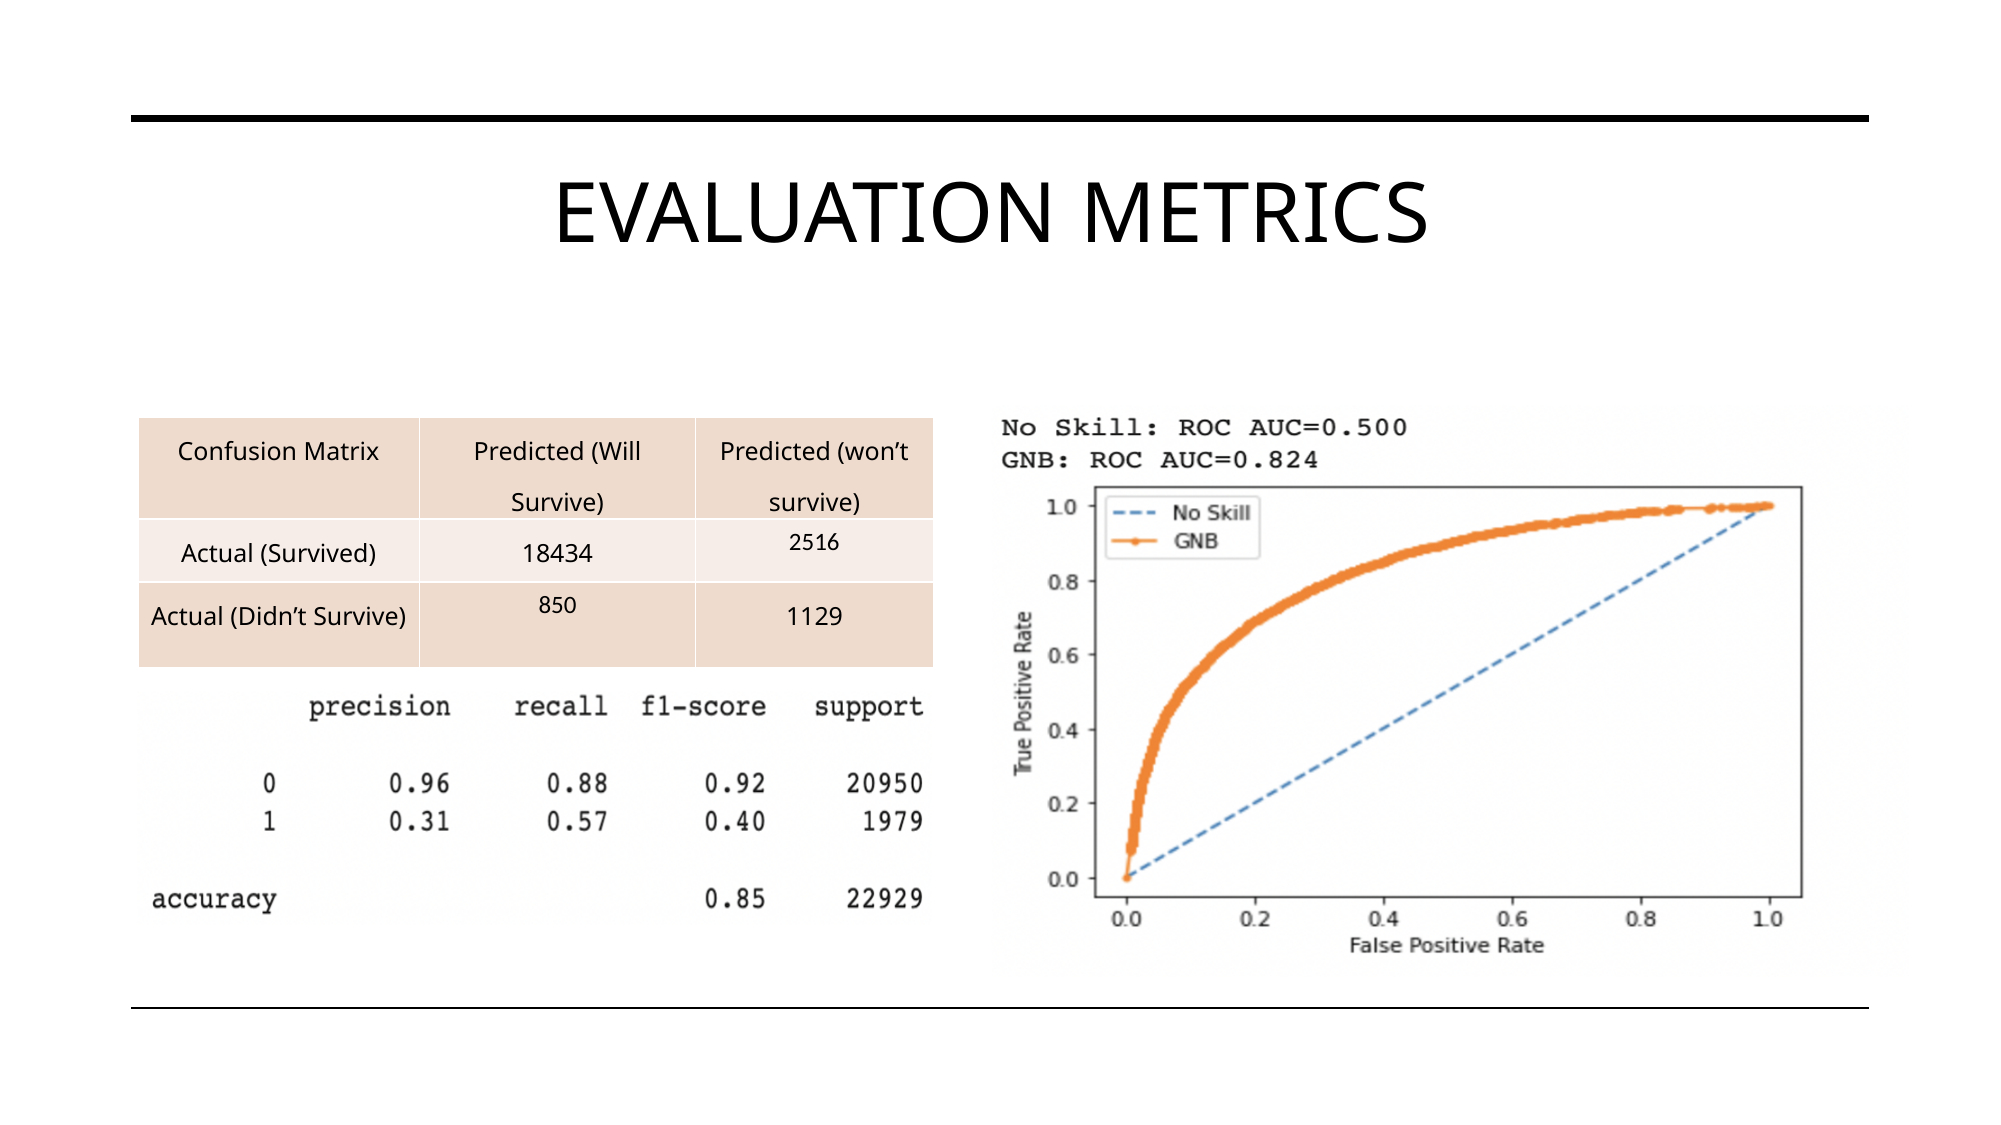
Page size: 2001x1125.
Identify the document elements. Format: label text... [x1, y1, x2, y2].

title Evaluation metrics [114, 151, 1869, 377]
table_cell Actual (Survived) [139, 520, 419, 581]
picture [991, 405, 1909, 977]
table_header Predicted (won’t survive) [696, 418, 933, 518]
table_cell 18434 [420, 520, 695, 581]
table_cell Actual (Didn’t Survive) [139, 583, 419, 667]
table_cell 850 [420, 583, 695, 667]
table_header Predicted (Will Survive) [420, 418, 695, 518]
picture [137, 691, 932, 926]
table_cell 1129 [696, 583, 933, 667]
table_cell 2516 [696, 520, 933, 581]
table_header Confusion Matrix [139, 418, 419, 518]
